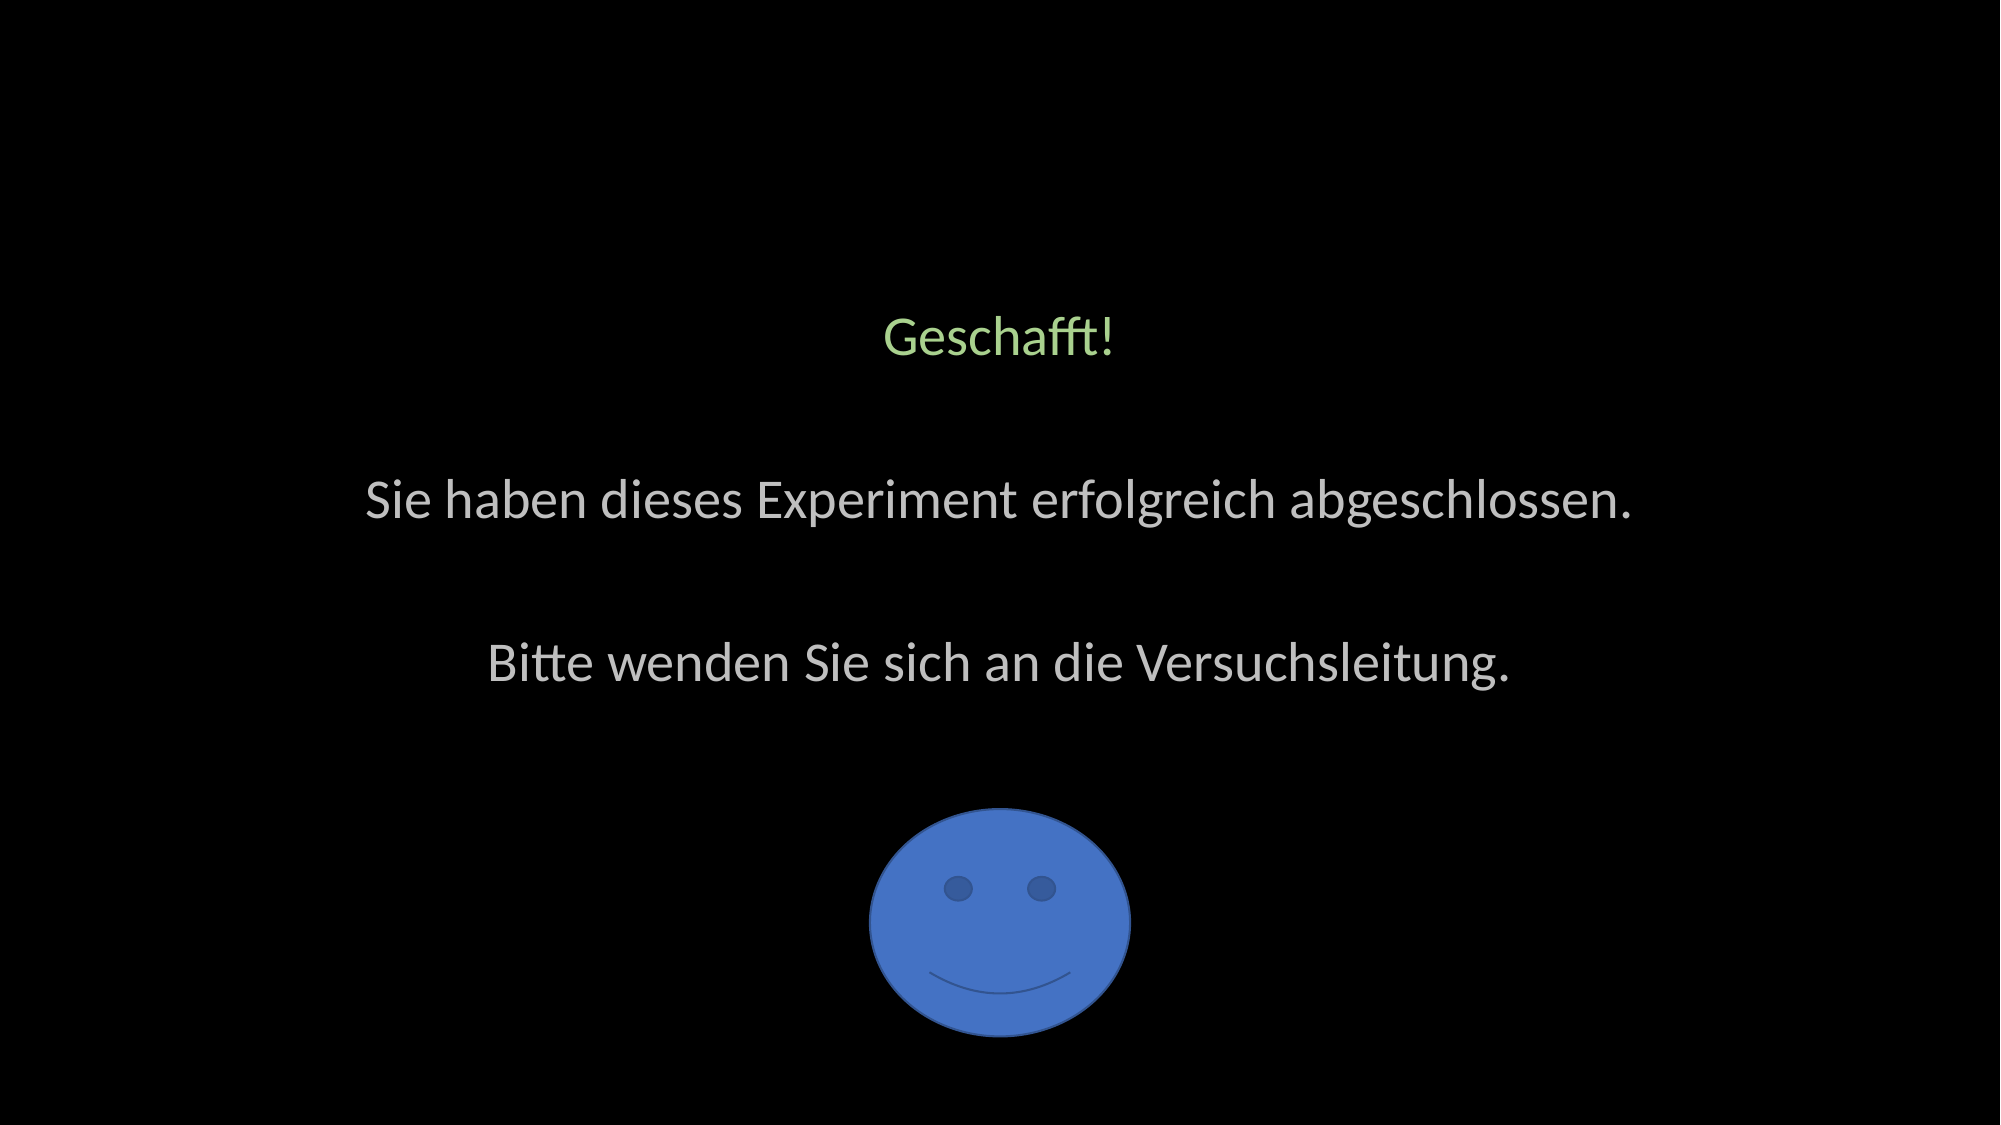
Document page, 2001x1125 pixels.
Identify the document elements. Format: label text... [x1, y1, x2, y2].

list Geschafft! Sie haben dieses Experiment erfolgreich abgeschlossen. Bitte wenden Sie sich an die Versuchsleitung. [137, 299, 1863, 1014]
text_box [868, 808, 1132, 1038]
